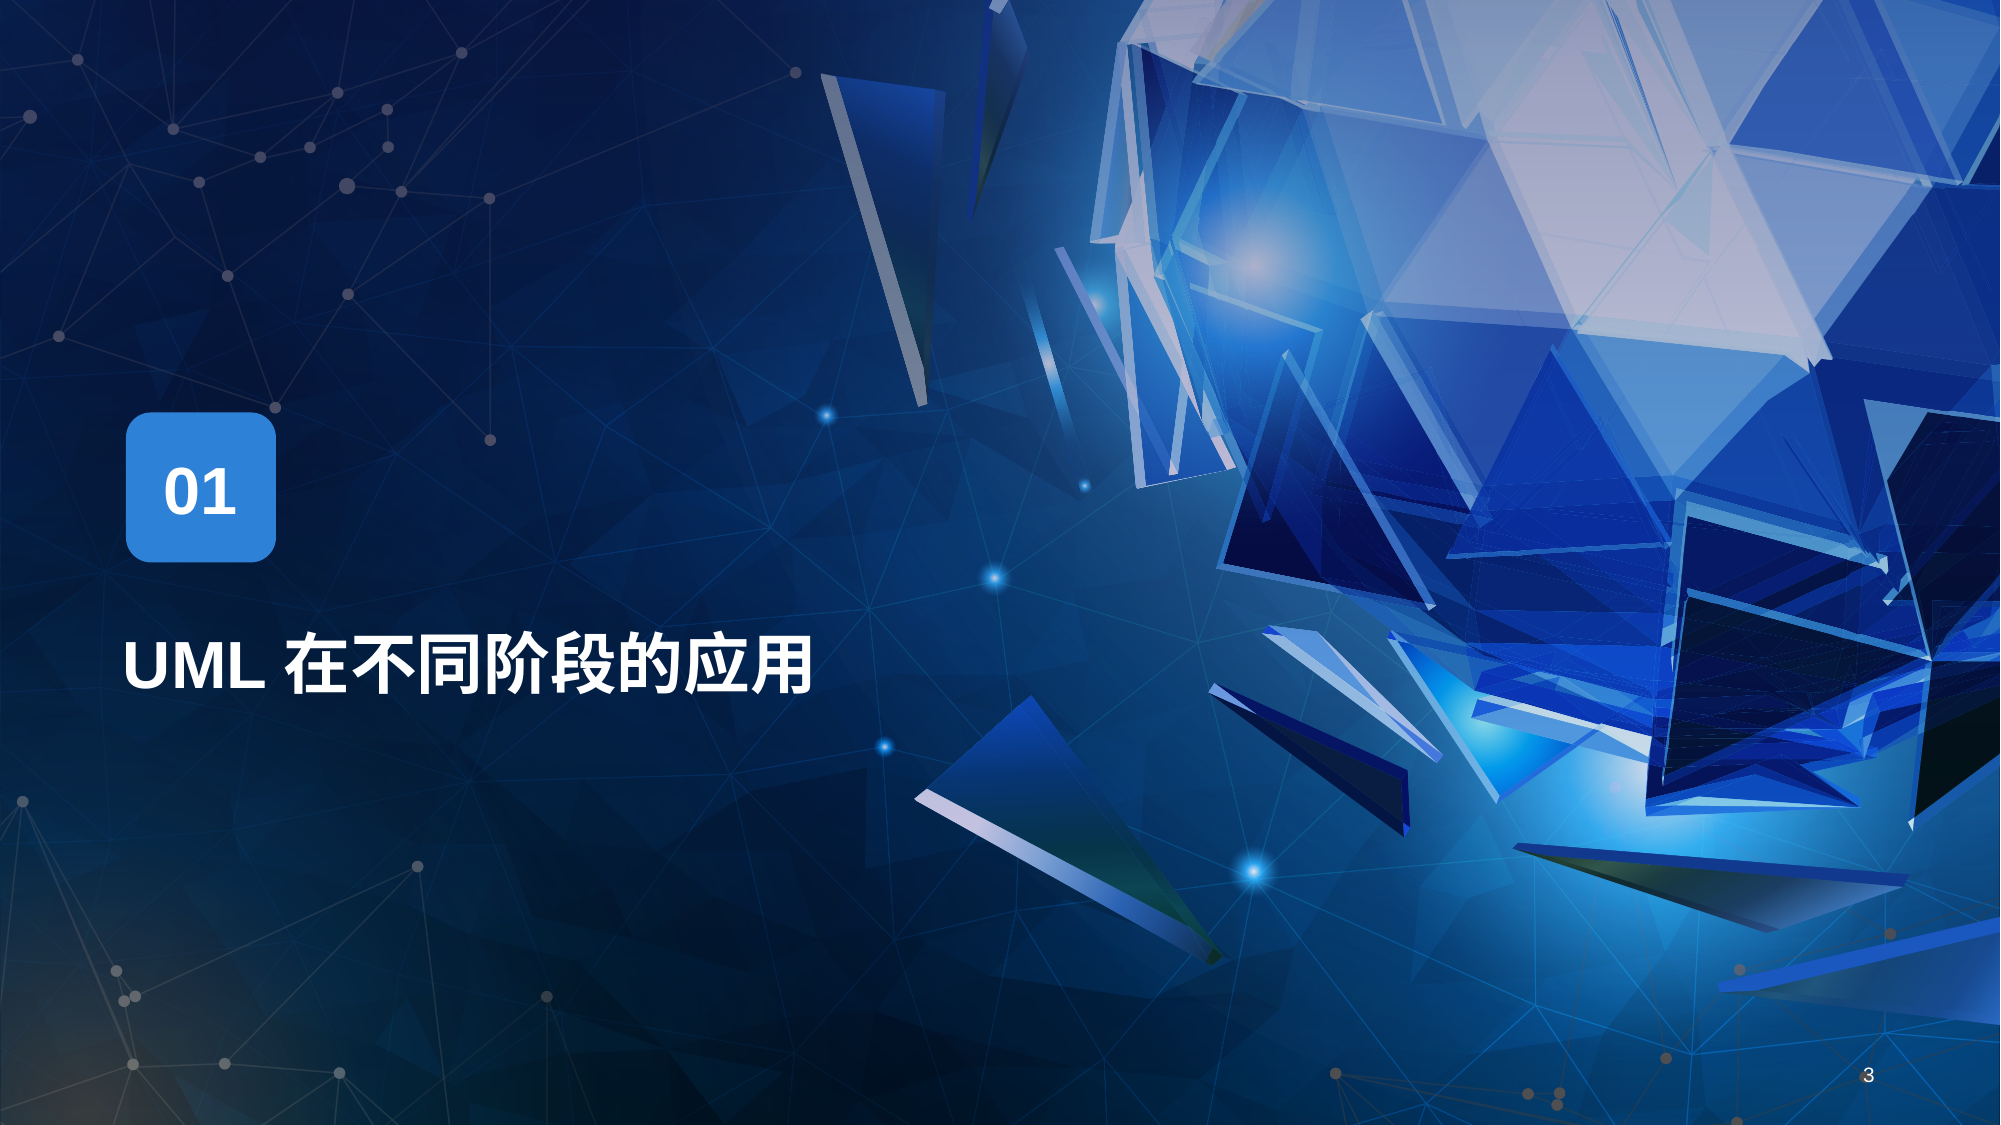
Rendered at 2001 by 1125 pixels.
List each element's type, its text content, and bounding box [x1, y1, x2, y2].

text_box 01 [124, 411, 277, 564]
title UML在不同阶段的应用 [0, 622, 941, 711]
slide_number 3 [1452, 1053, 1890, 1095]
picture [0, 0, 2000, 1125]
